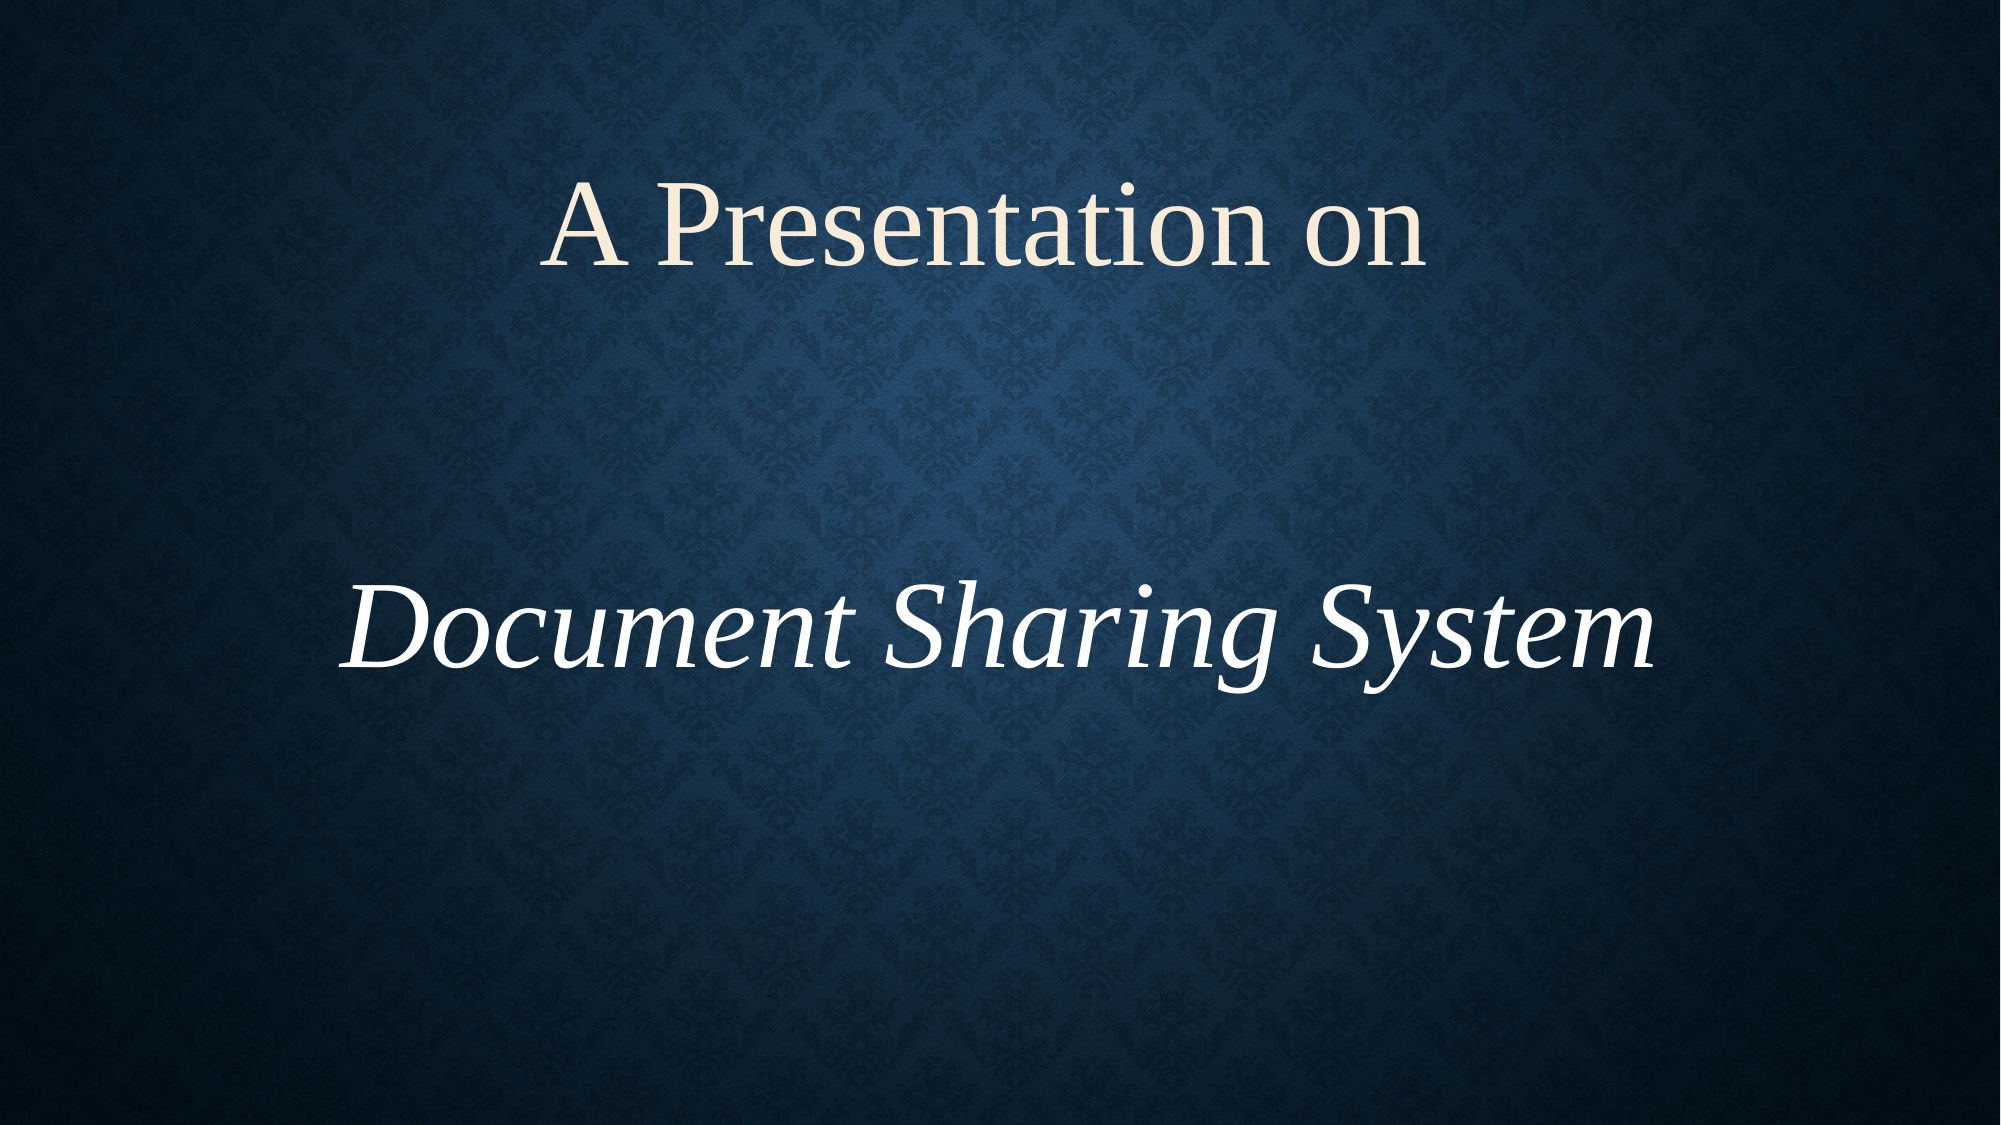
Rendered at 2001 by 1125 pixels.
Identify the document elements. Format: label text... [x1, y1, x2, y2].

subtitle A Presentation on Document Sharing System [175, 103, 1825, 963]
